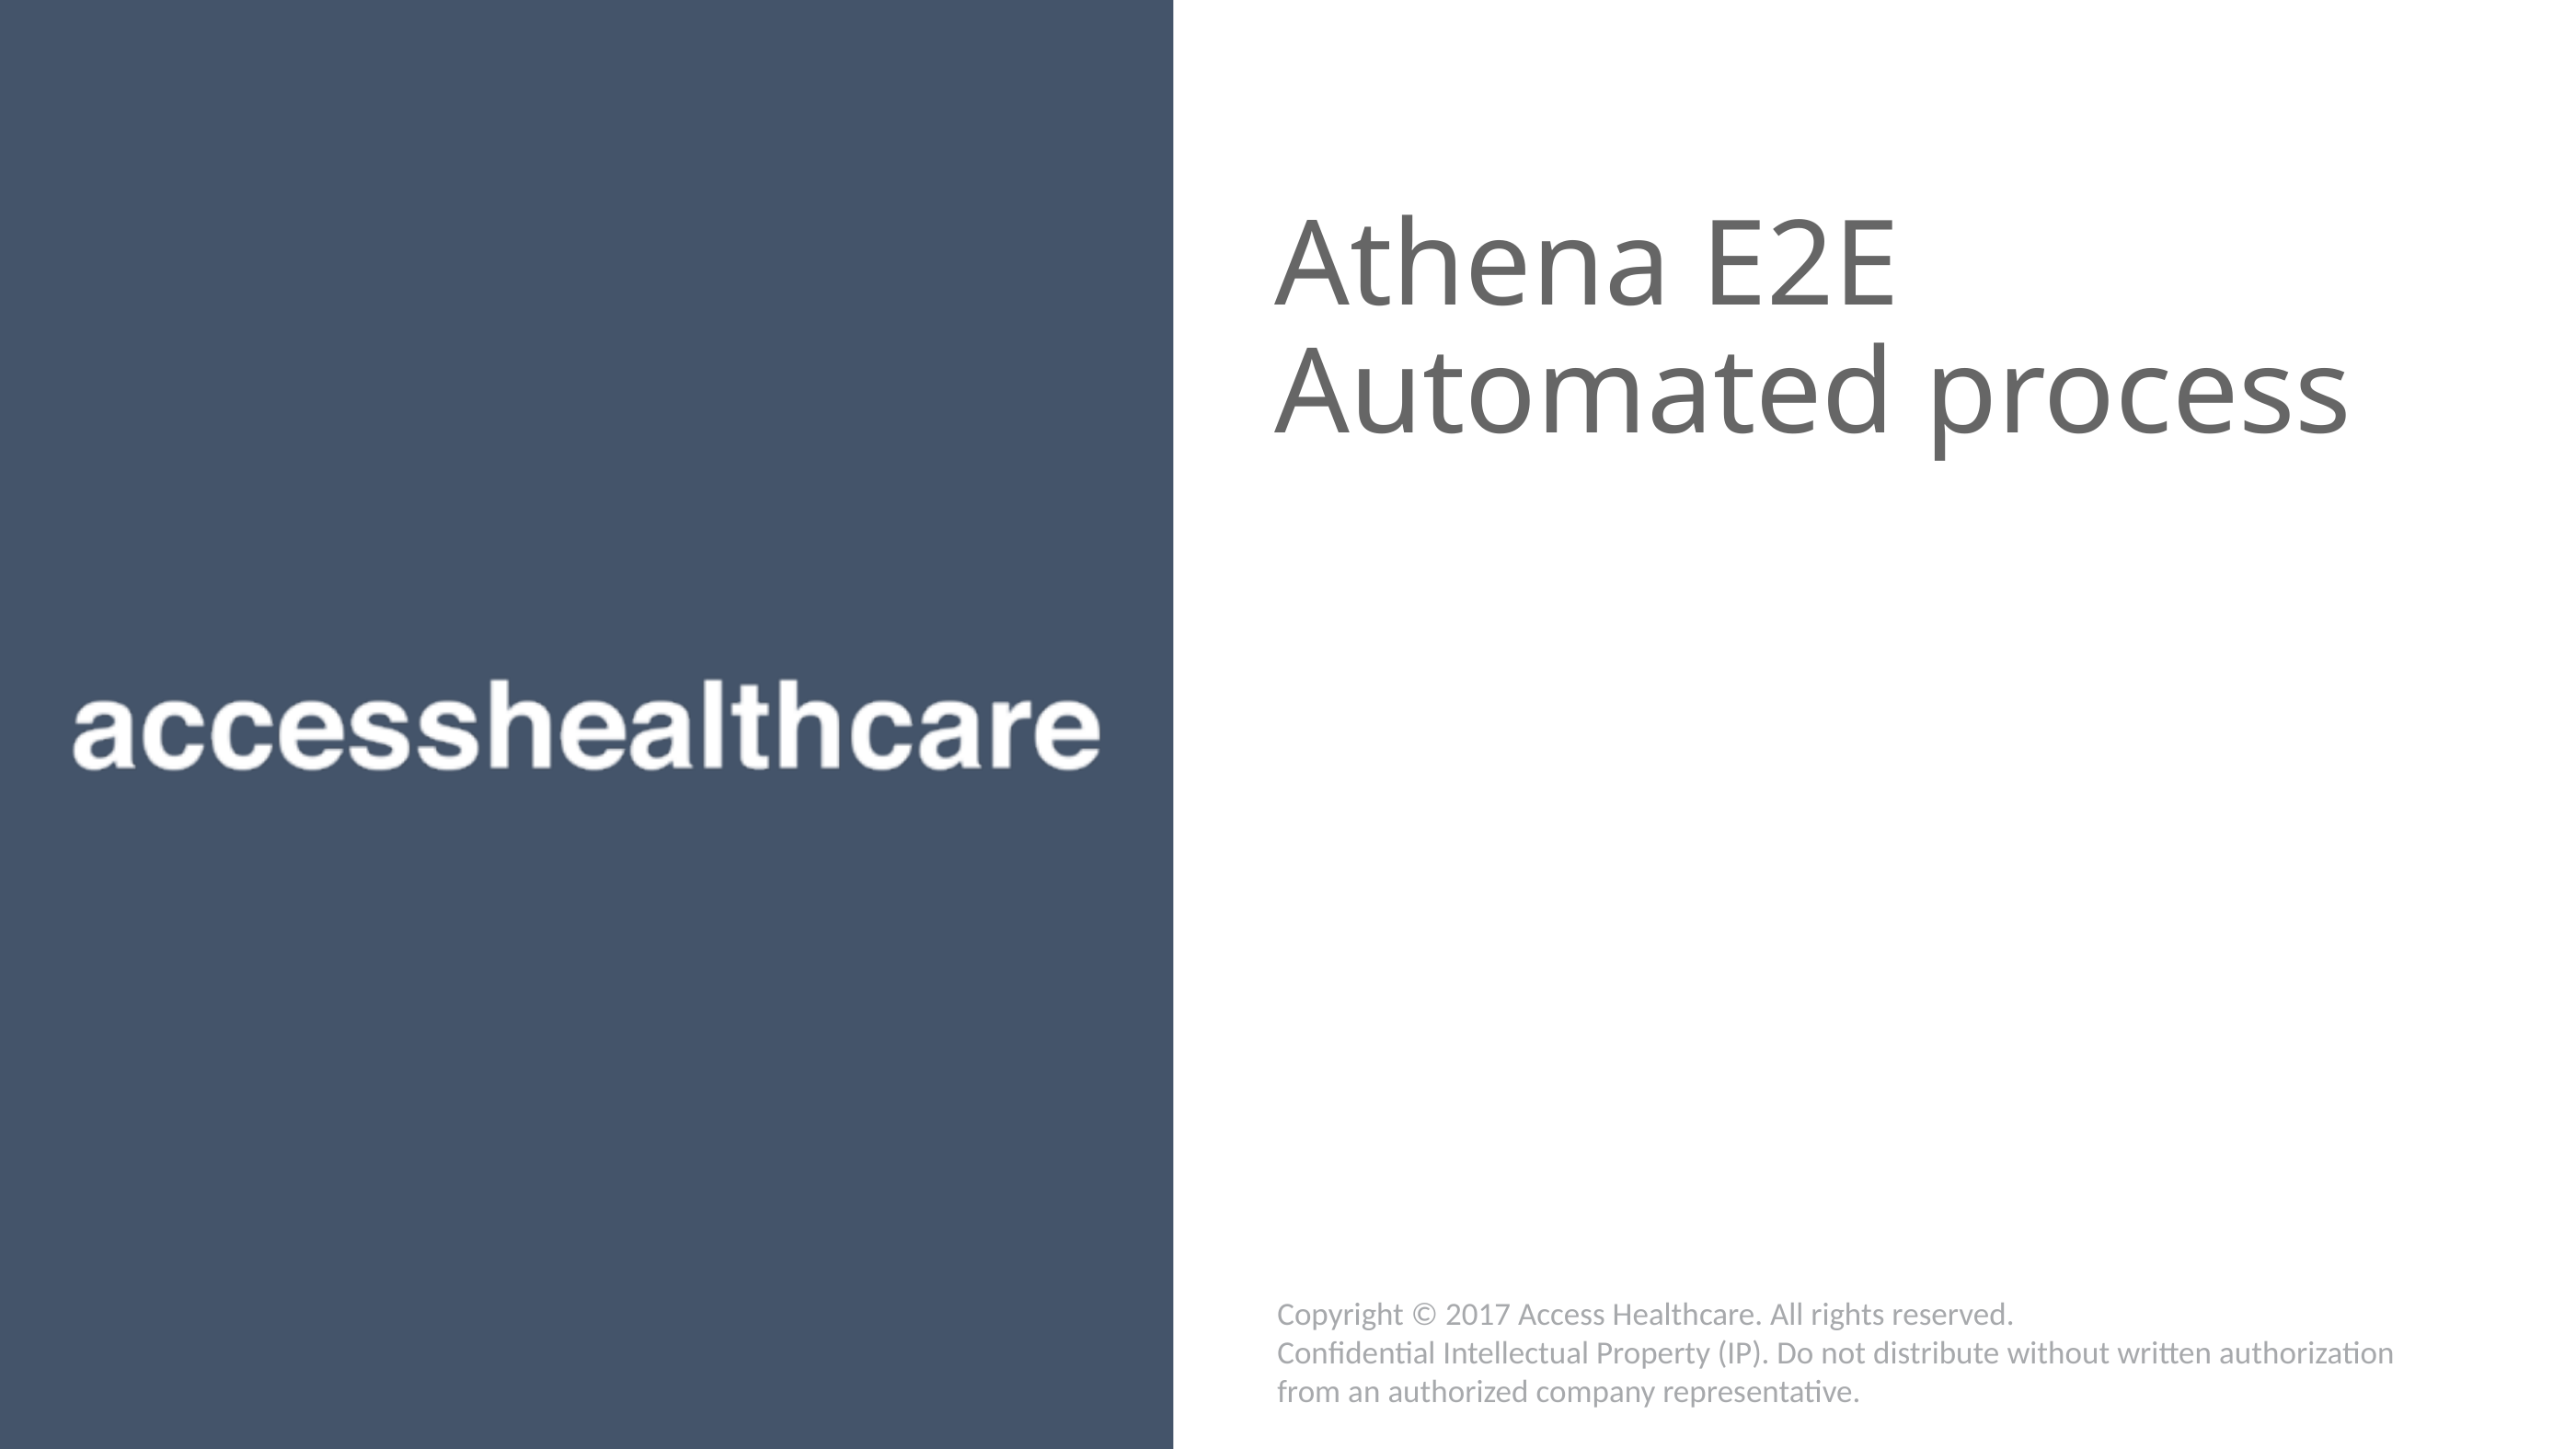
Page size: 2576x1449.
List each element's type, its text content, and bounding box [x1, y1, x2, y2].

picture [70, 662, 1104, 787]
title Athena E2E Automated process [1260, 180, 2449, 480]
